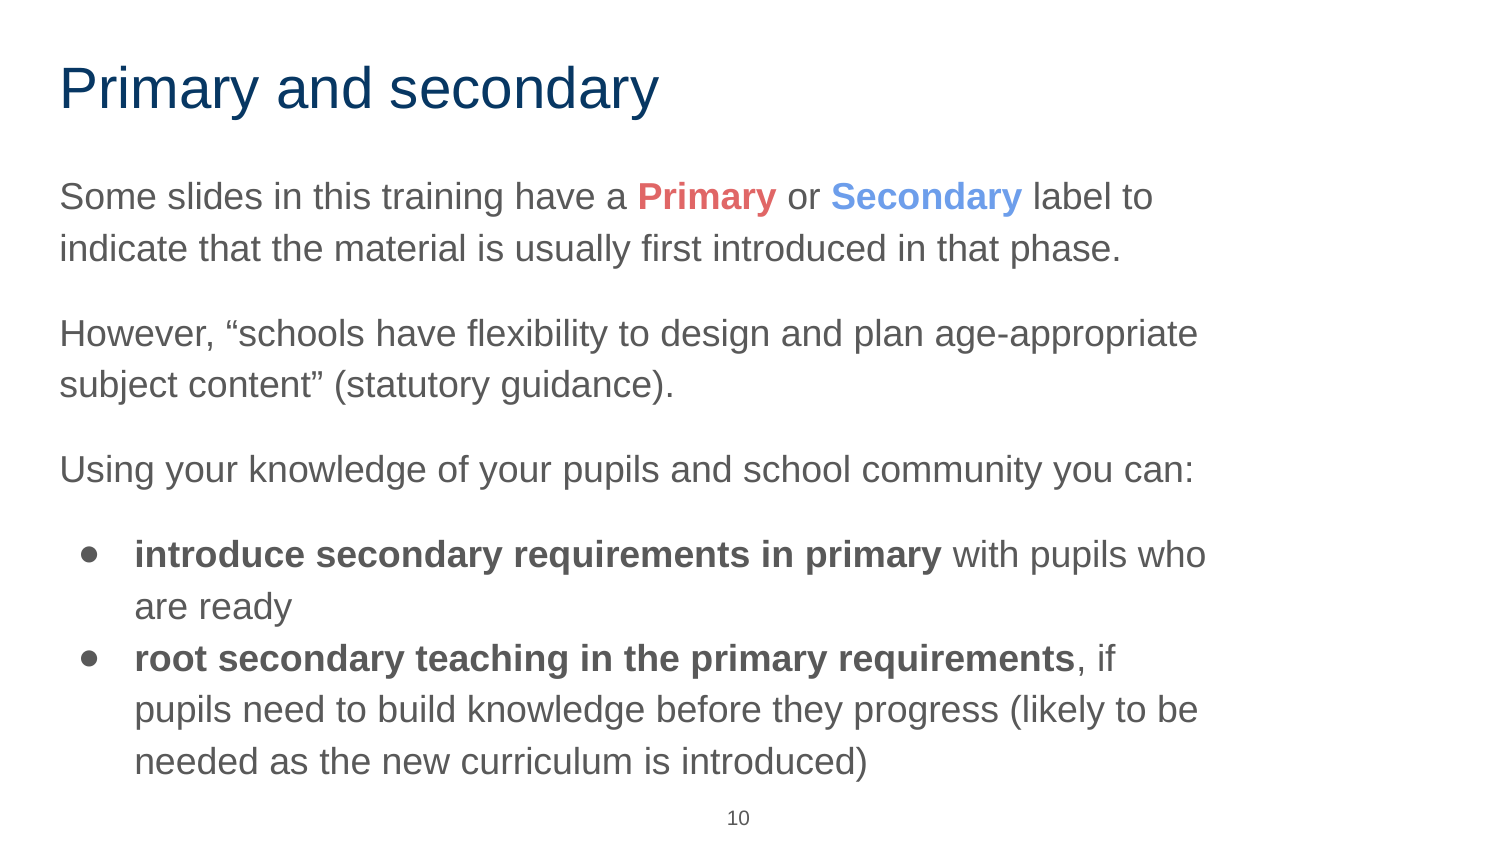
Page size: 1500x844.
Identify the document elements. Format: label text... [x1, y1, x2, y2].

title Primary and secondary [44, 35, 1007, 130]
slide_number 10 [703, 789, 765, 844]
list Some slides in this training have a Primary or Secondary label to indicate that the material is usually first introduced in that phase. However, “schools have flexibility to design and plan age-appropriate subject content” (statutory guidance). Using your knowledge of your pupils and school community you can: introduce secondary requirements in primary with pupils who are ready root secondary teaching in the primary requirements, if pupils need to build knowledge before they progress (likely to be needed as the new curriculum is introduced) [44, 150, 1224, 714]
